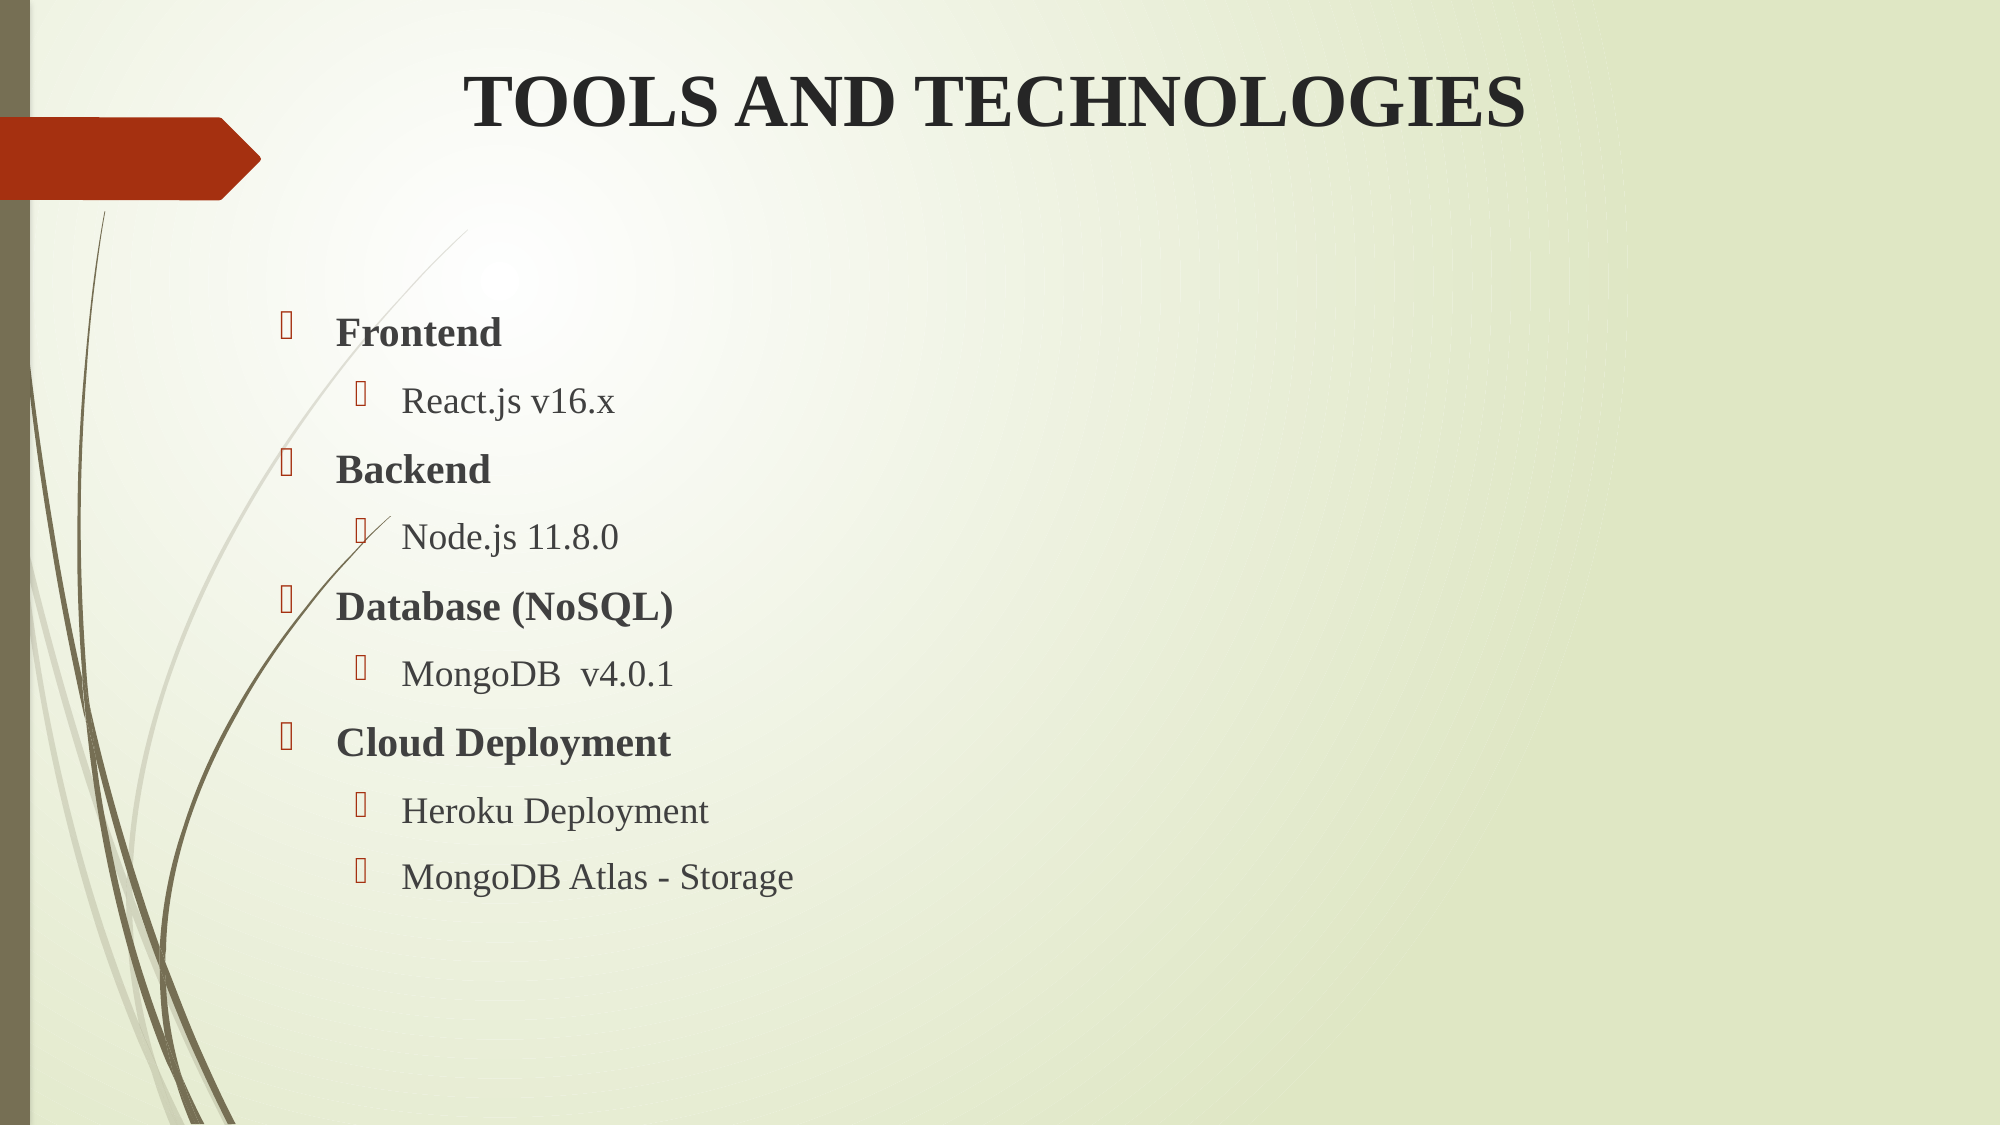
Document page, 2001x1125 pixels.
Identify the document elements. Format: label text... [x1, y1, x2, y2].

list Frontend React.js v16.x Backend Node.js 11.8.0 Database (NoSQL) MongoDB v4.0.1 Cloud Deployment Heroku Deployment MongoDB Atlas - Storage [264, 297, 1727, 948]
title TOOLS AND TECHNOLOGIES [434, 43, 1558, 163]
